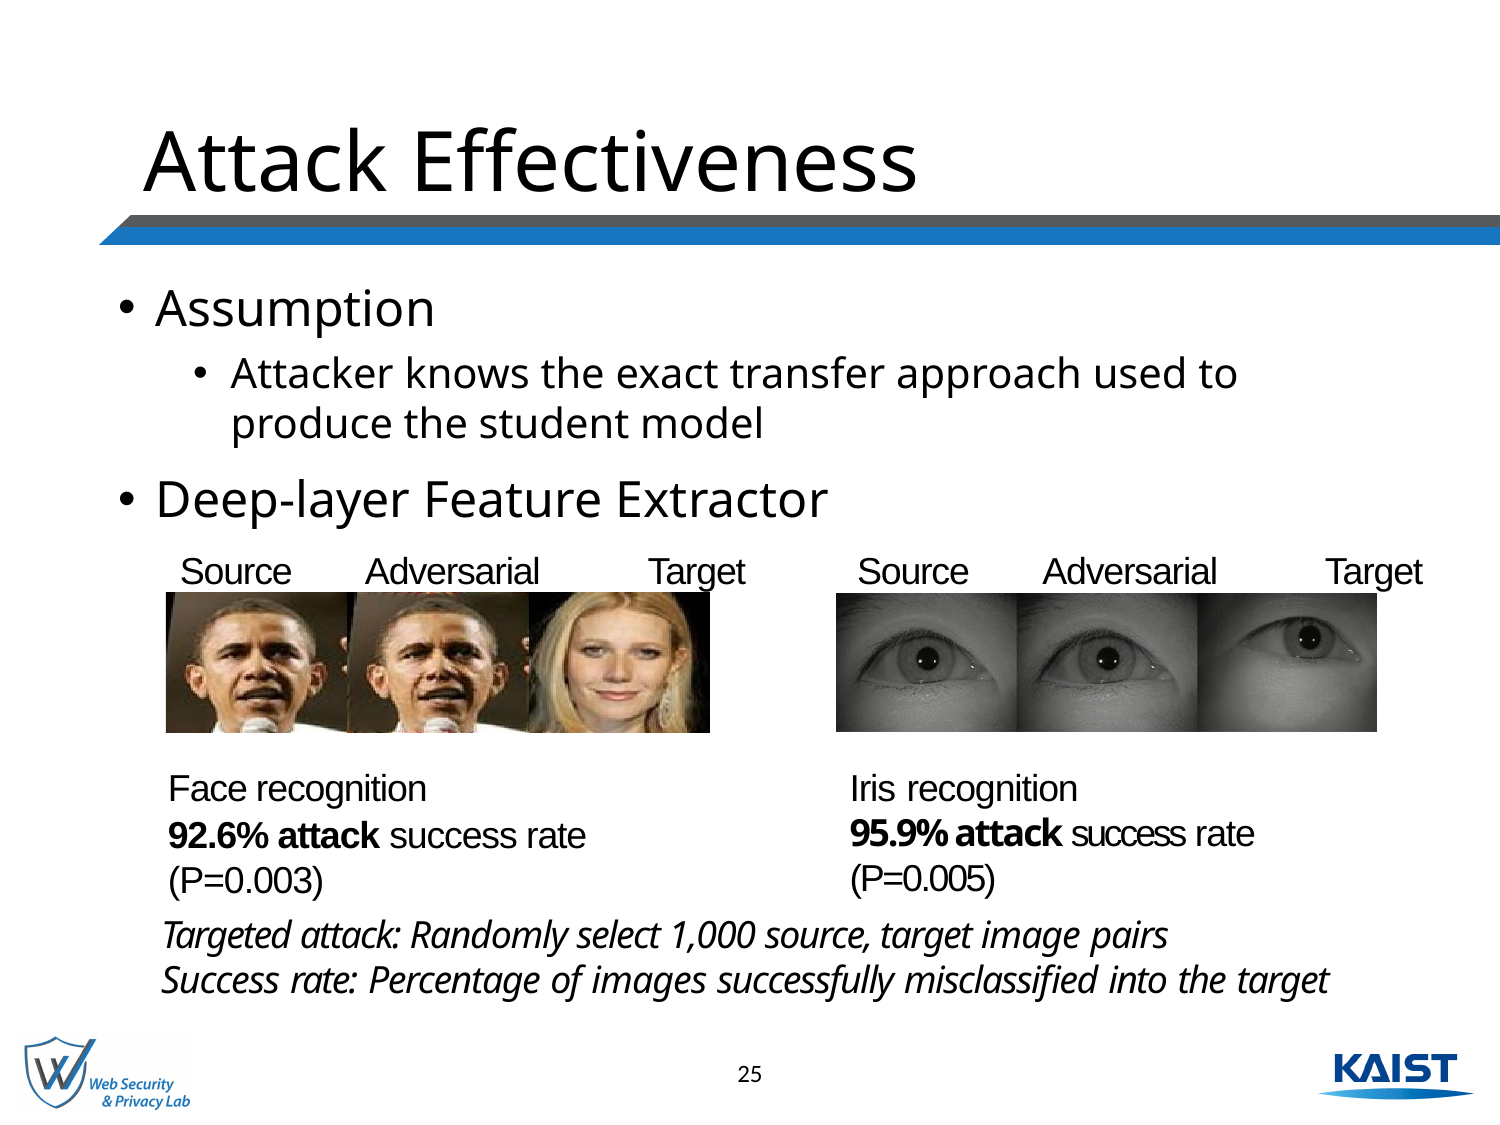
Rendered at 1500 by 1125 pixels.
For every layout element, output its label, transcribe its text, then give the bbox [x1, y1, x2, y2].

text_box Face recognition 92.6% attack success rate (P=0.003) [165, 761, 750, 902]
picture [19, 1029, 196, 1116]
text_box Iris recognition 95.9% attack success rate (P=0.005) [847, 761, 1397, 899]
text_box [165, 592, 710, 733]
slide_number 25 [581, 1042, 919, 1103]
title Attack Effectiveness [129, 70, 1423, 217]
text_box [836, 593, 1377, 732]
list Assumption Attacker knows the exact transfer approach used to produce the student model Deep-layer Feature Extractor [103, 268, 1397, 983]
picture [1303, 1050, 1489, 1103]
text_box Source Adversarial Target [177, 545, 762, 593]
text_box Source Adversarial Target [855, 545, 1440, 593]
text_box Targeted attack: Randomly select 1,000 source, target image pairs Success rate: Percentage of images successfully misclassified into the target [144, 903, 1376, 1009]
